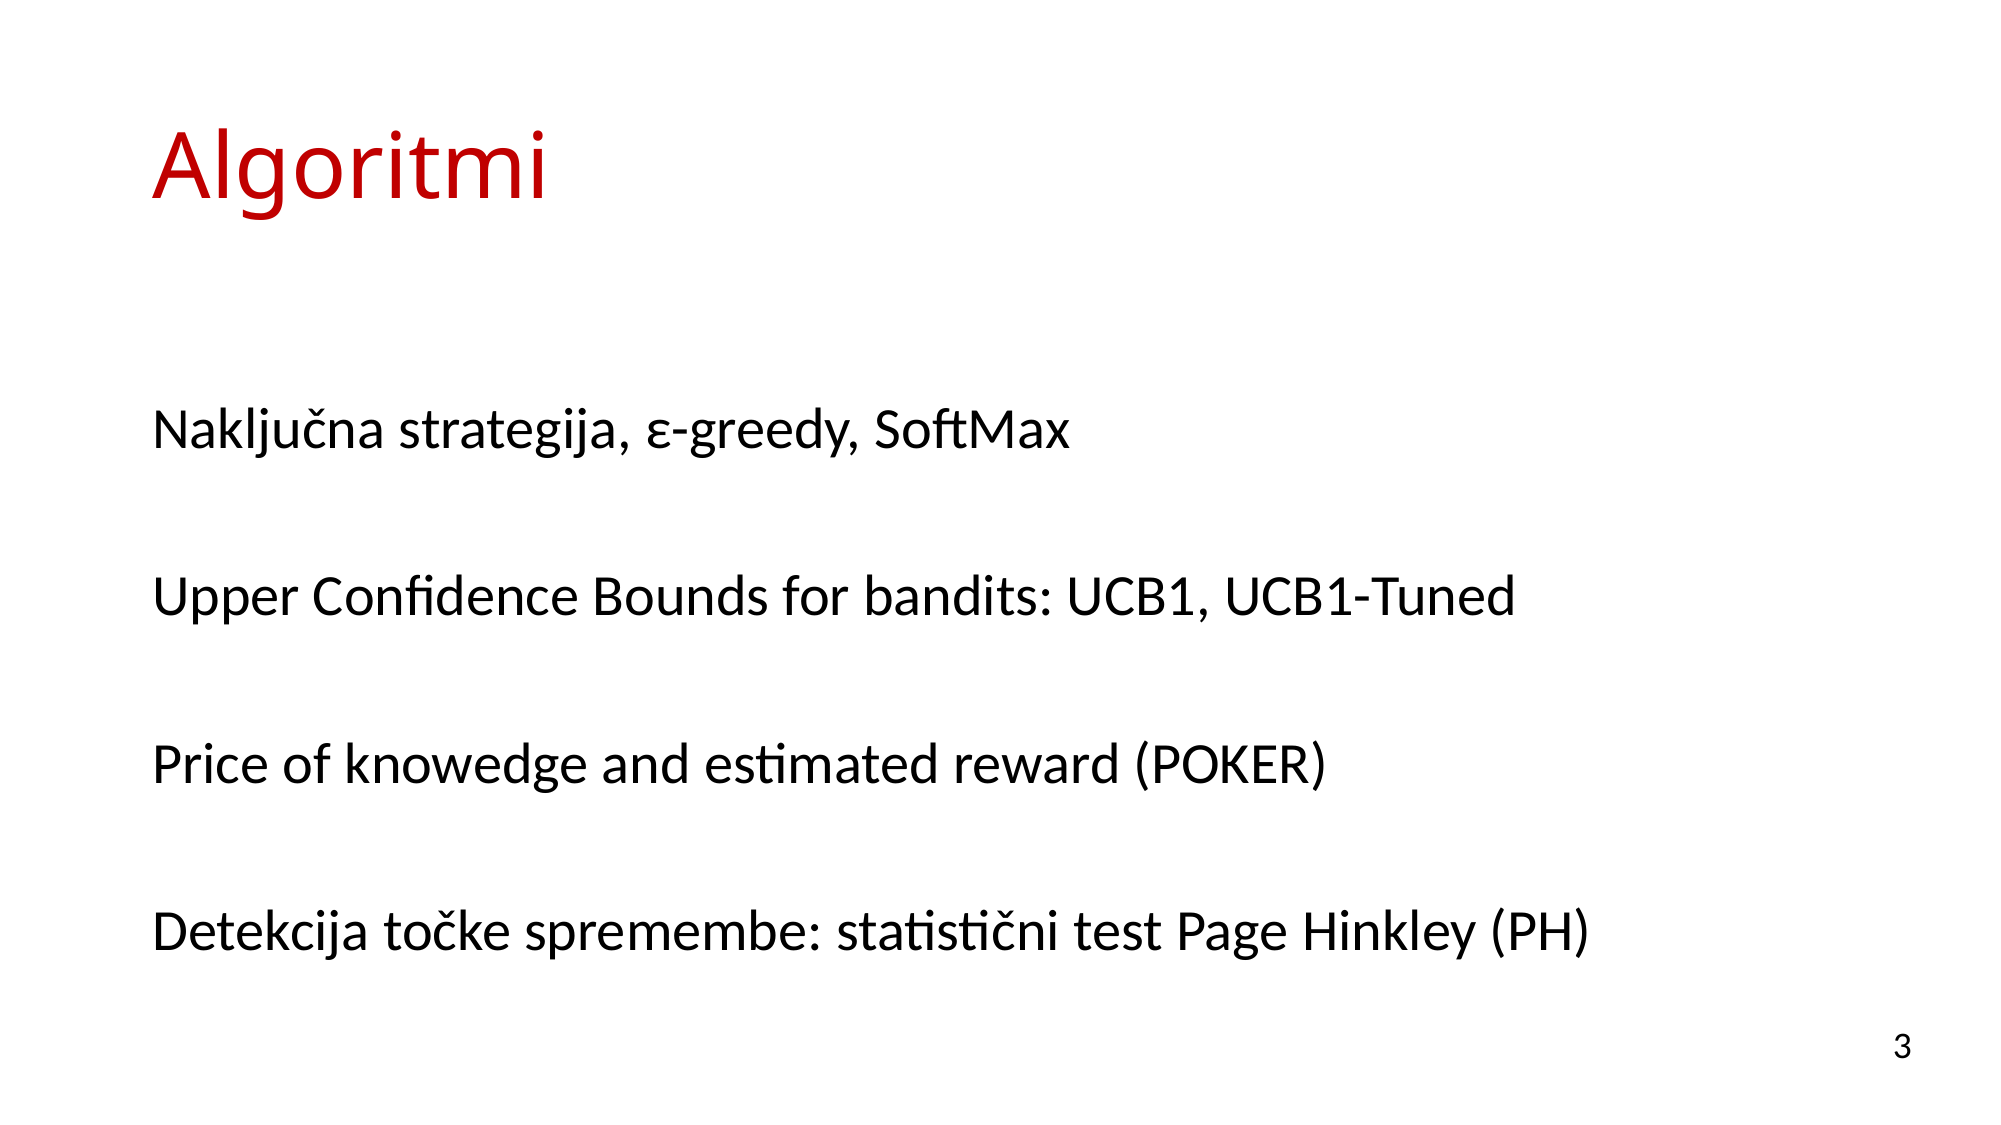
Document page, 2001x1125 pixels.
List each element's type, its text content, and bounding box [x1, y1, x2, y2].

text_box 3 [1862, 1013, 1943, 1074]
list Naključna strategija, ε-greedy, SoftMax Upper Confidence Bounds for bandits: UCB1, UCB1-Tuned Price of knowedge and estimated reward (POKER) Detekcija točke spremembe: statistični test Page Hinkley (PH) [137, 299, 1863, 1014]
title Algoritmi [137, 59, 1863, 278]
